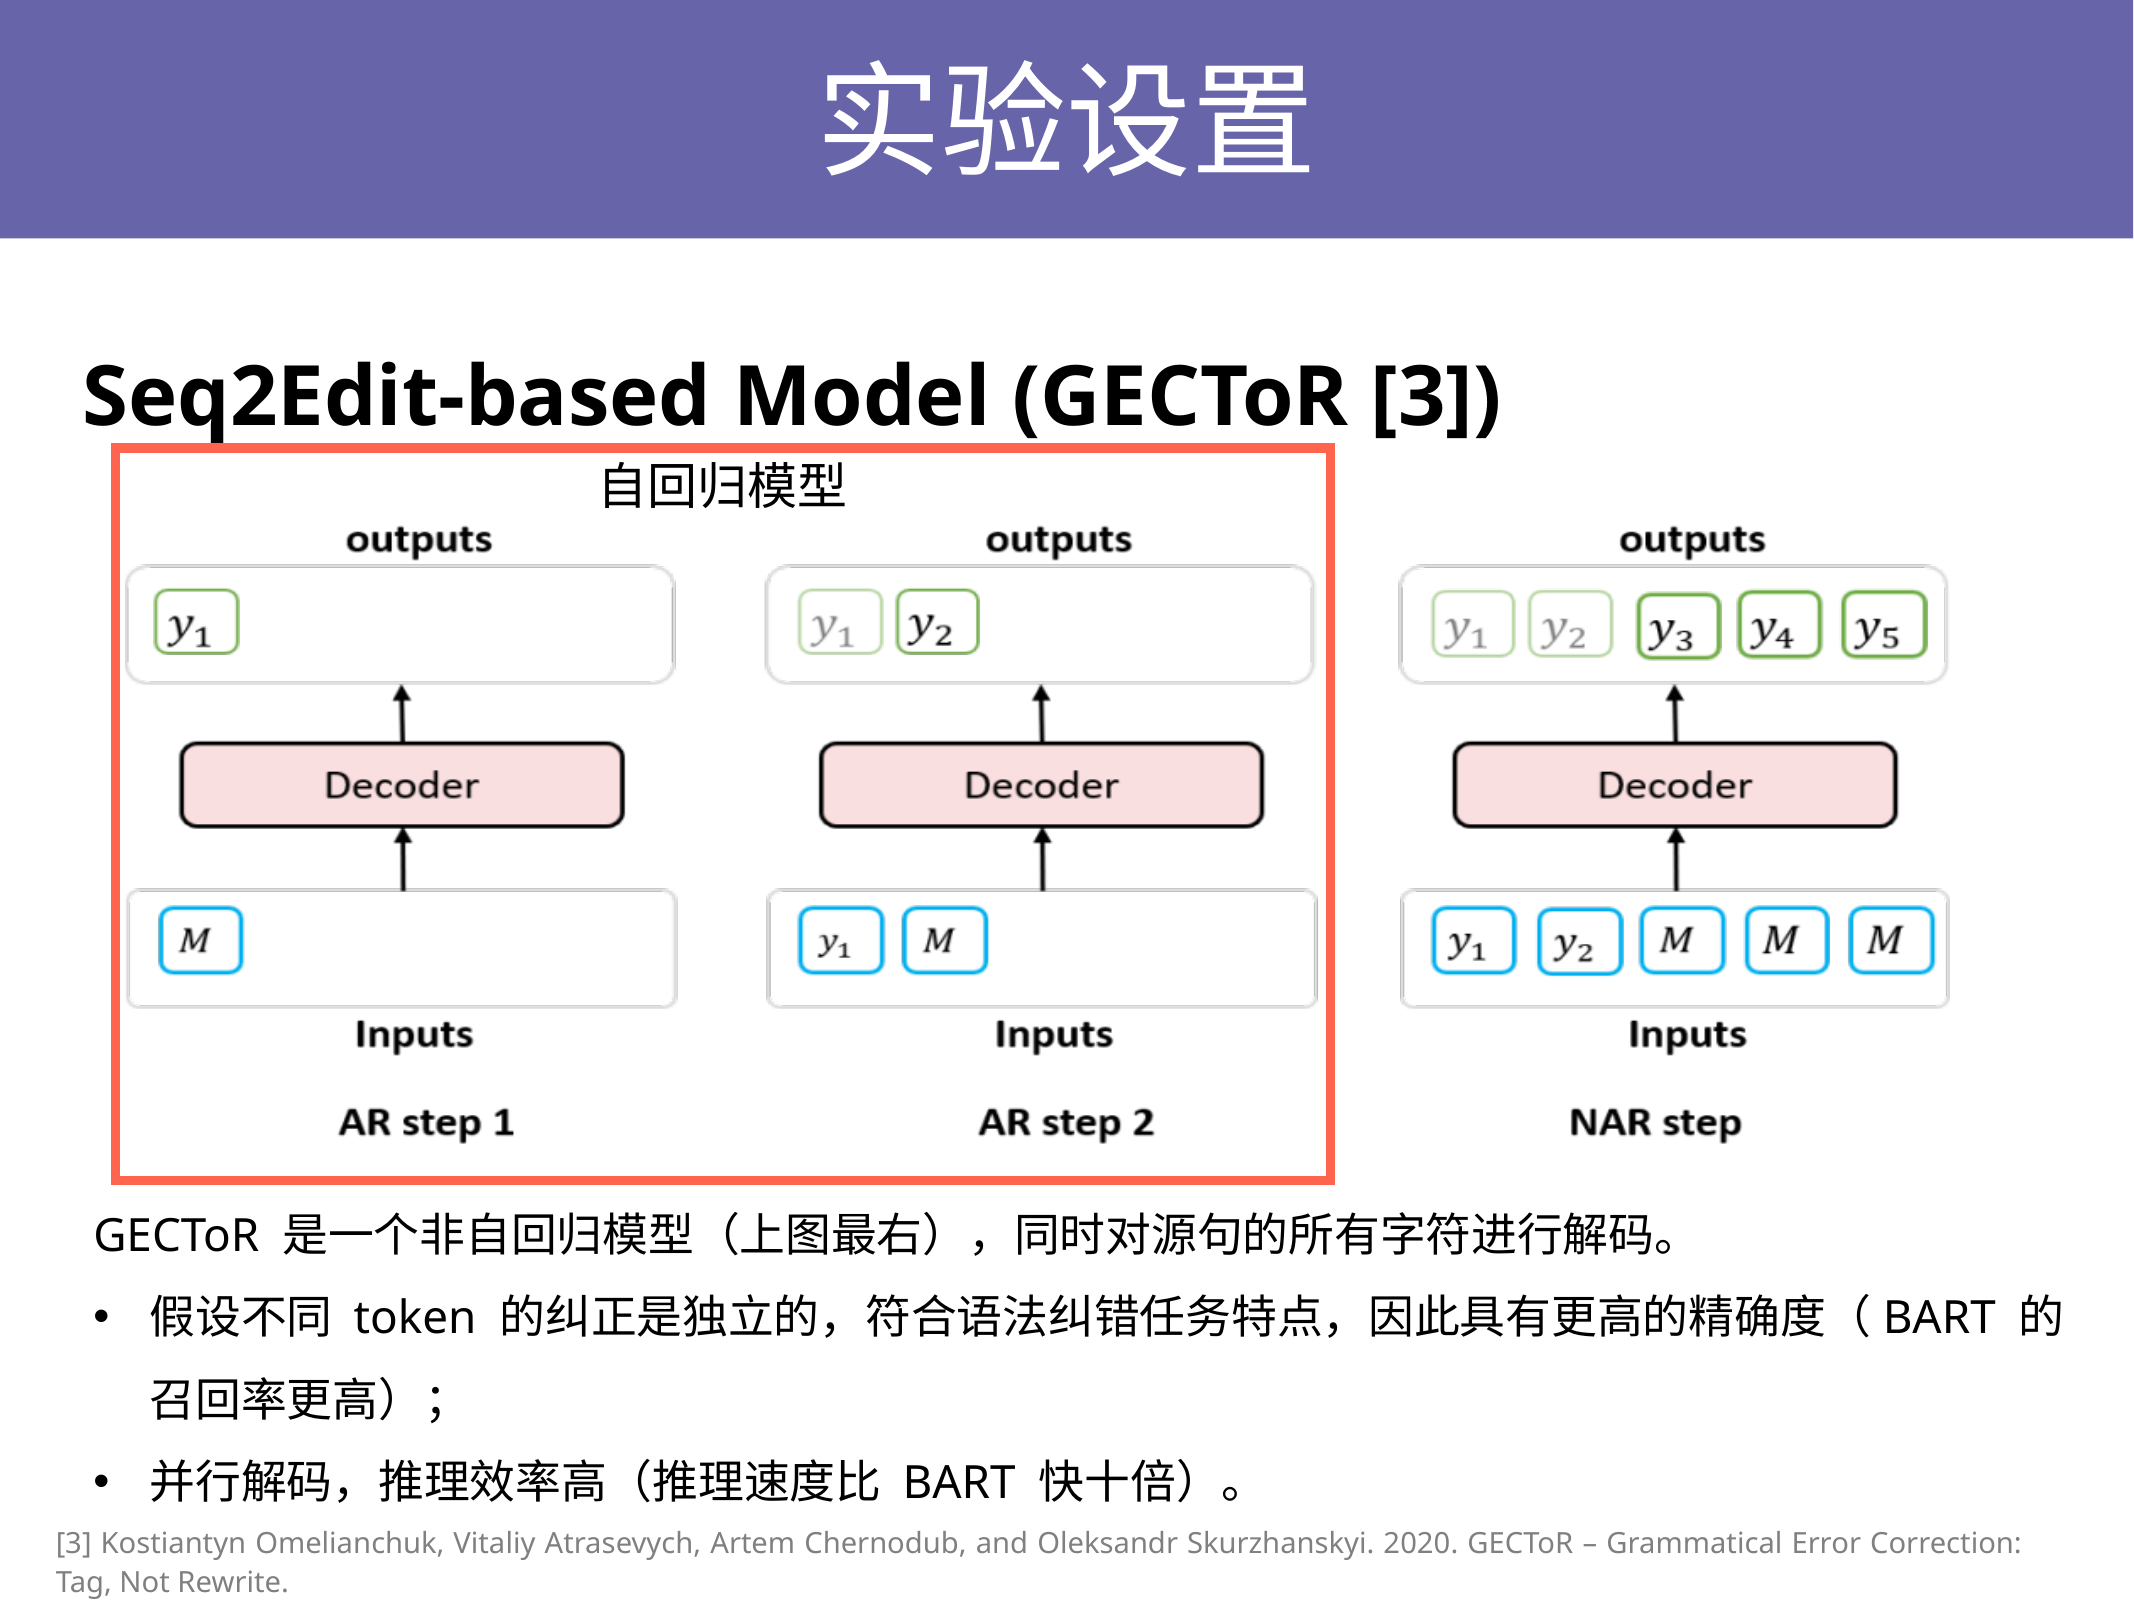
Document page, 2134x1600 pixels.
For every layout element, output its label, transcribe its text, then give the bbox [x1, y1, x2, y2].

text_box 实验设置 [0, 0, 2134, 239]
text_box [3] Kostiantyn Omelianchuk, Vitaliy Atrasevych, Artem Chernodub, and Oleksandr Skurzhanskyi. 2020. GECToR – Grammatical Error Correction: Tag, Not Rewrite. [40, 1513, 2039, 1589]
picture [124, 502, 1950, 1171]
text_box 自回归模型 [115, 447, 1331, 1181]
text_box Seq2Edit-based Model (GECToR [3]) [76, 285, 1998, 492]
text_box GECToR 是一个非自回归模型（上图最右），同时对源句的所有字符进行解码。 假设不同 token 的纠正是独立的，符合语法纠错任务特点，因此具有更高的精确度（BART 的召回率更高）； 并行解码，推理效率高（推理速度比 BART 快十倍）。 [86, 1171, 2107, 1515]
